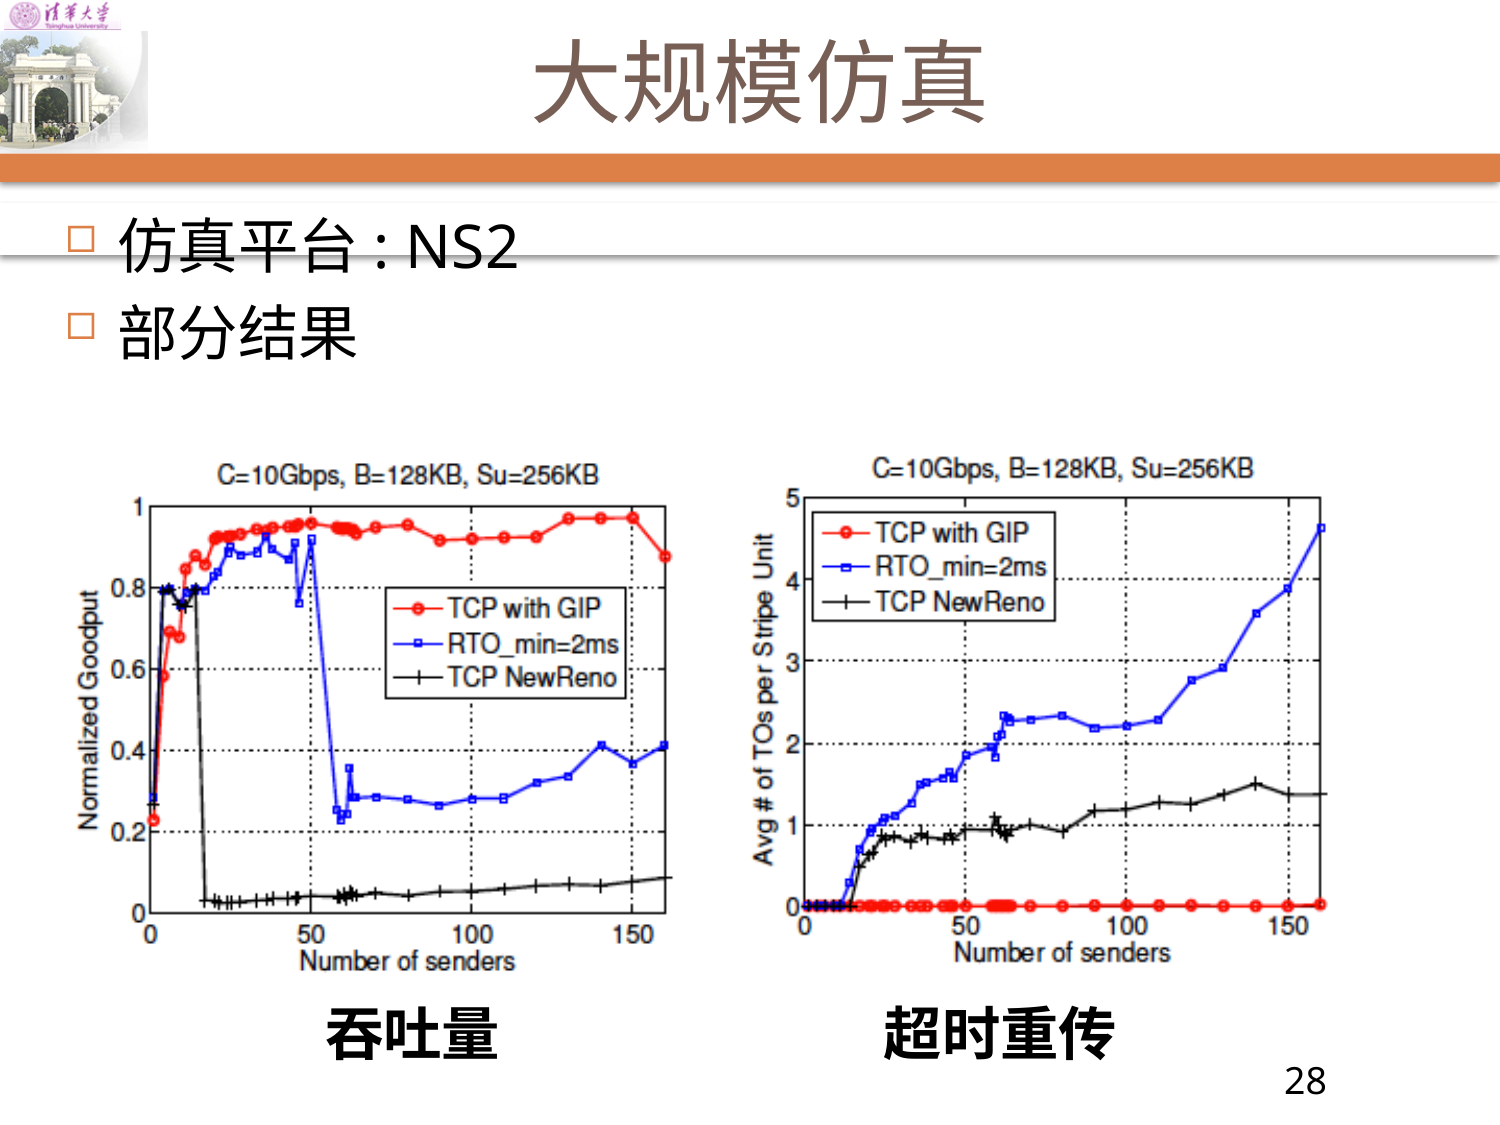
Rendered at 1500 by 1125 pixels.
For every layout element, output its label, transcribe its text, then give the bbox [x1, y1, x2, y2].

title 大规模仿真 [49, 21, 1470, 138]
text_box 吞吐量 超时重传 [310, 989, 1353, 1075]
picture [62, 437, 696, 994]
picture [0, 0, 148, 153]
list 仿真平台: NS2 部分结果 [49, 200, 1470, 1103]
slide_number 28 [1269, 1050, 1394, 1113]
picture [737, 445, 1353, 976]
